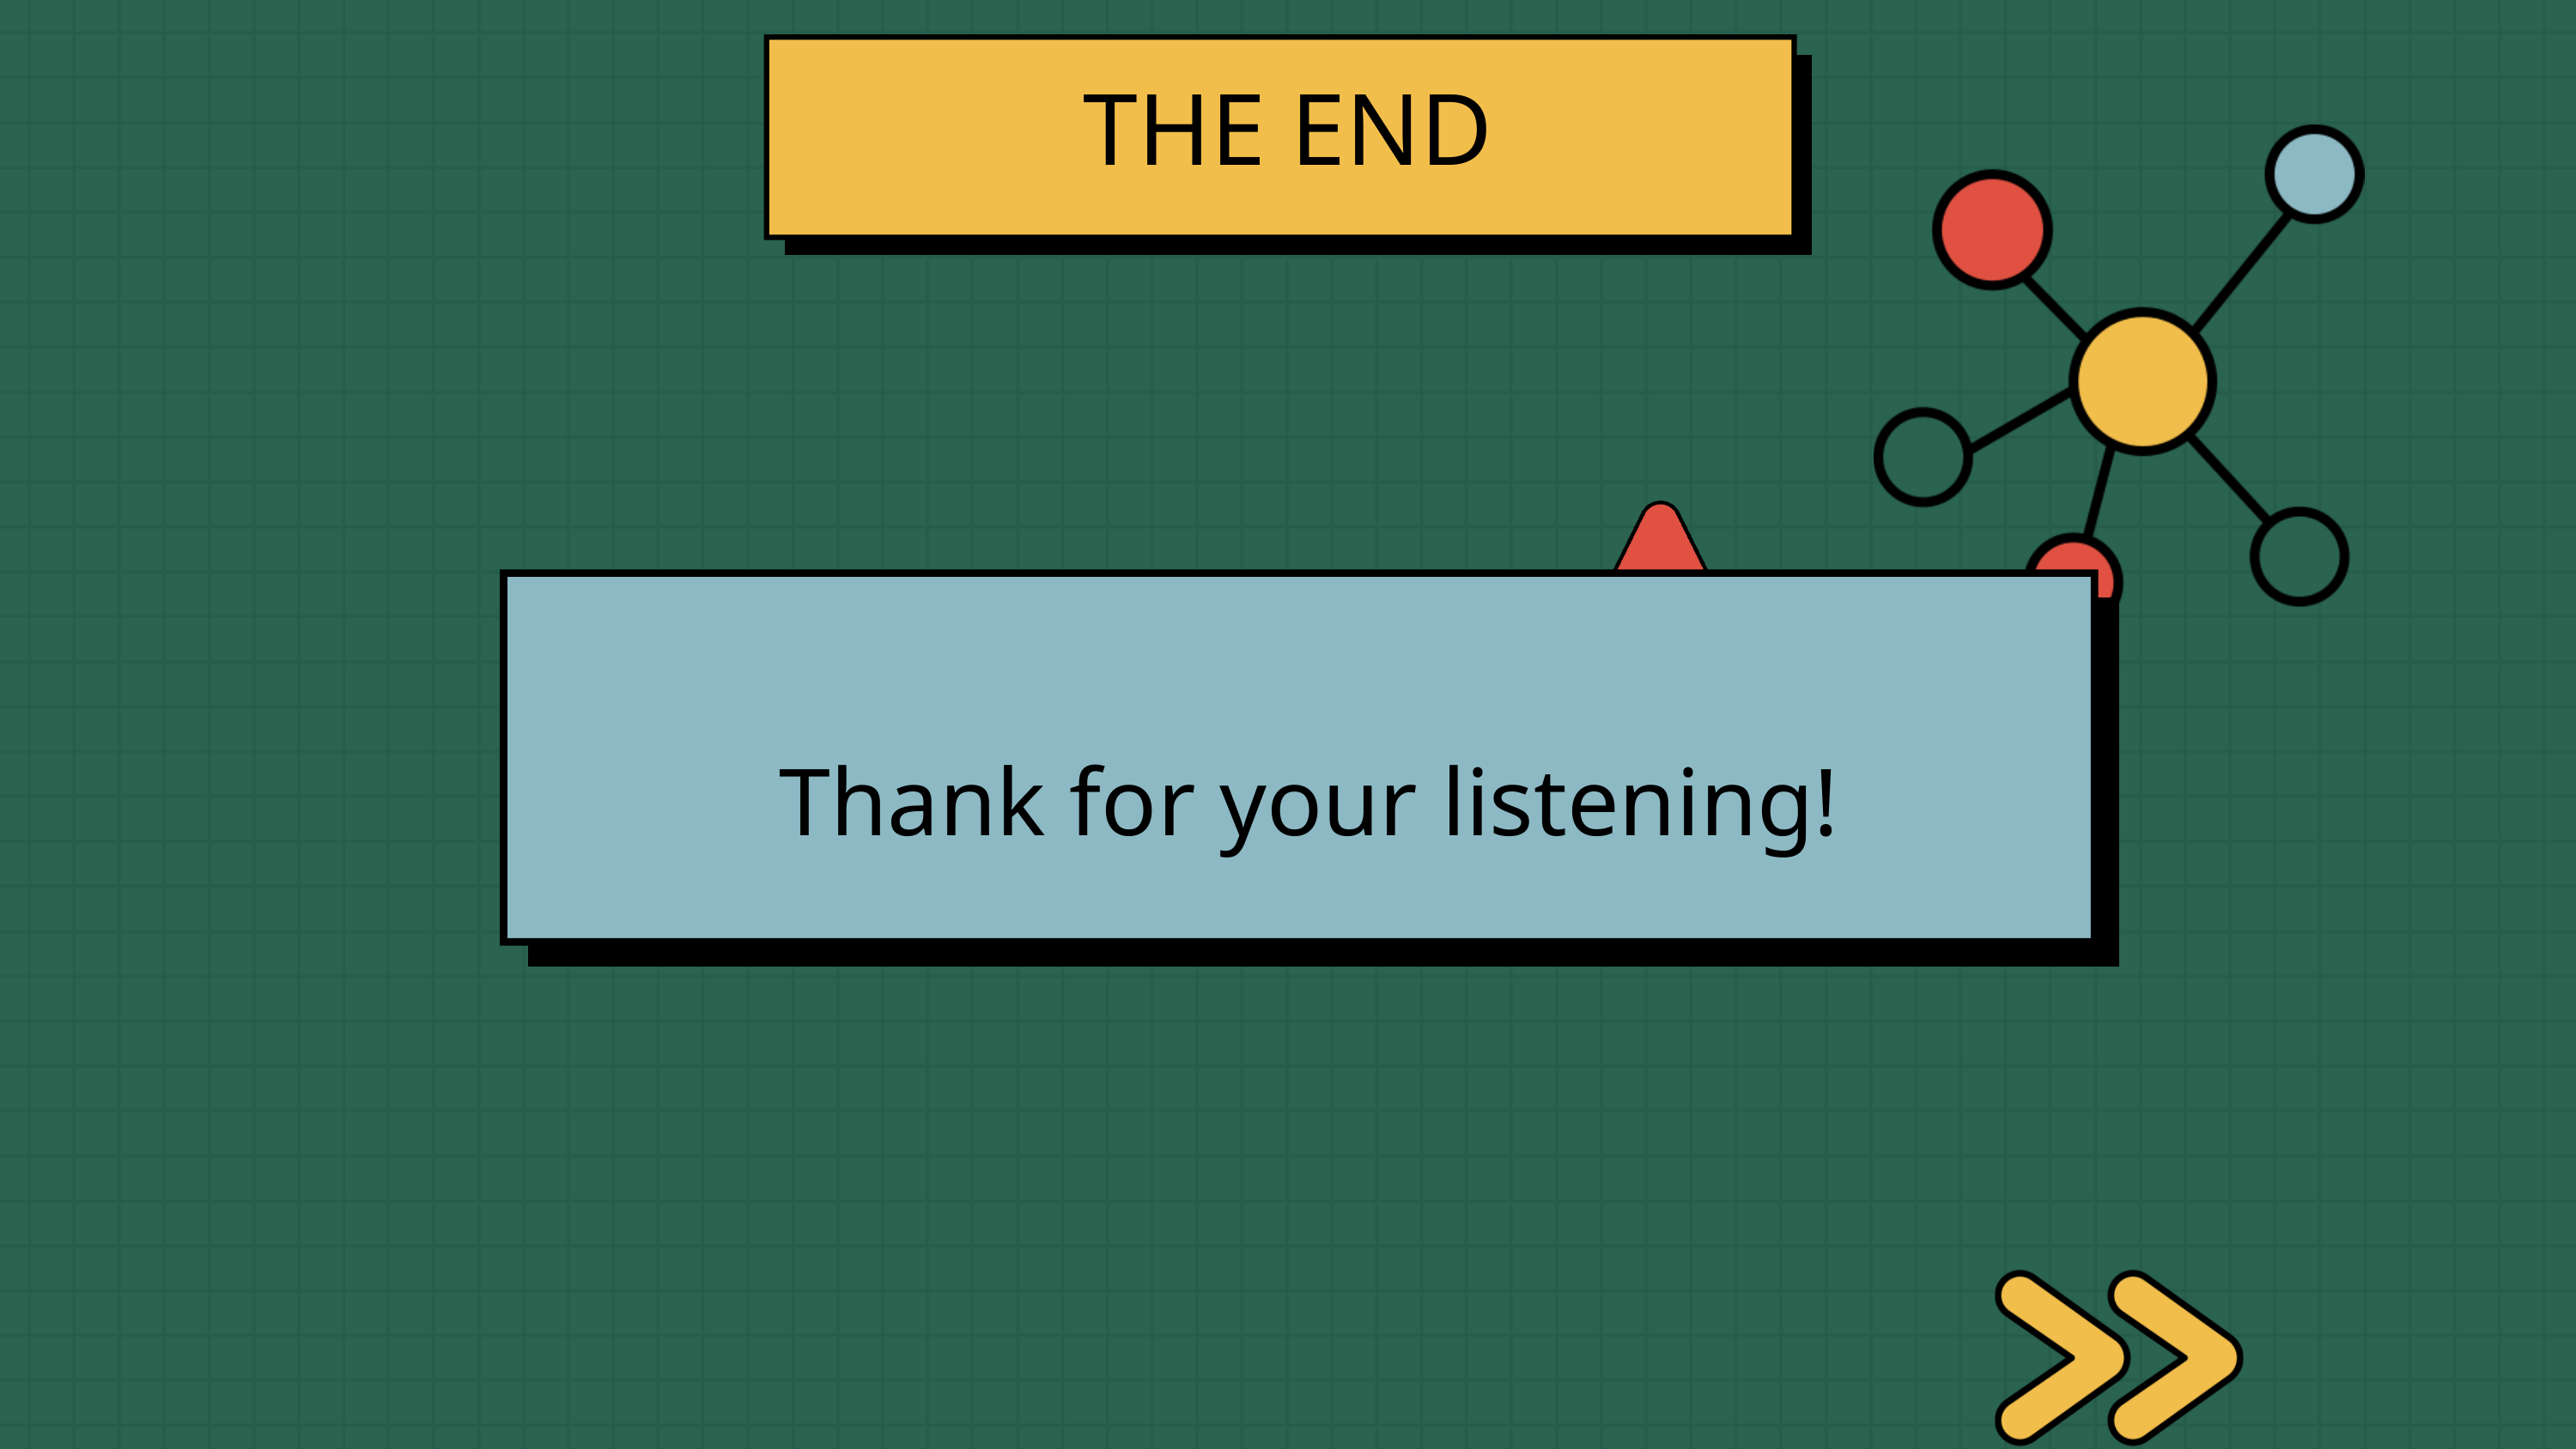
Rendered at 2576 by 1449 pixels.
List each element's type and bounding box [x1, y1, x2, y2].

text_box [1518, 499, 1802, 568]
text_box [1995, 1267, 2244, 1449]
text_box [499, 568, 2120, 967]
text_box [763, 33, 1813, 256]
text_box [0, 0, 2576, 1449]
text_box [1874, 124, 2365, 634]
